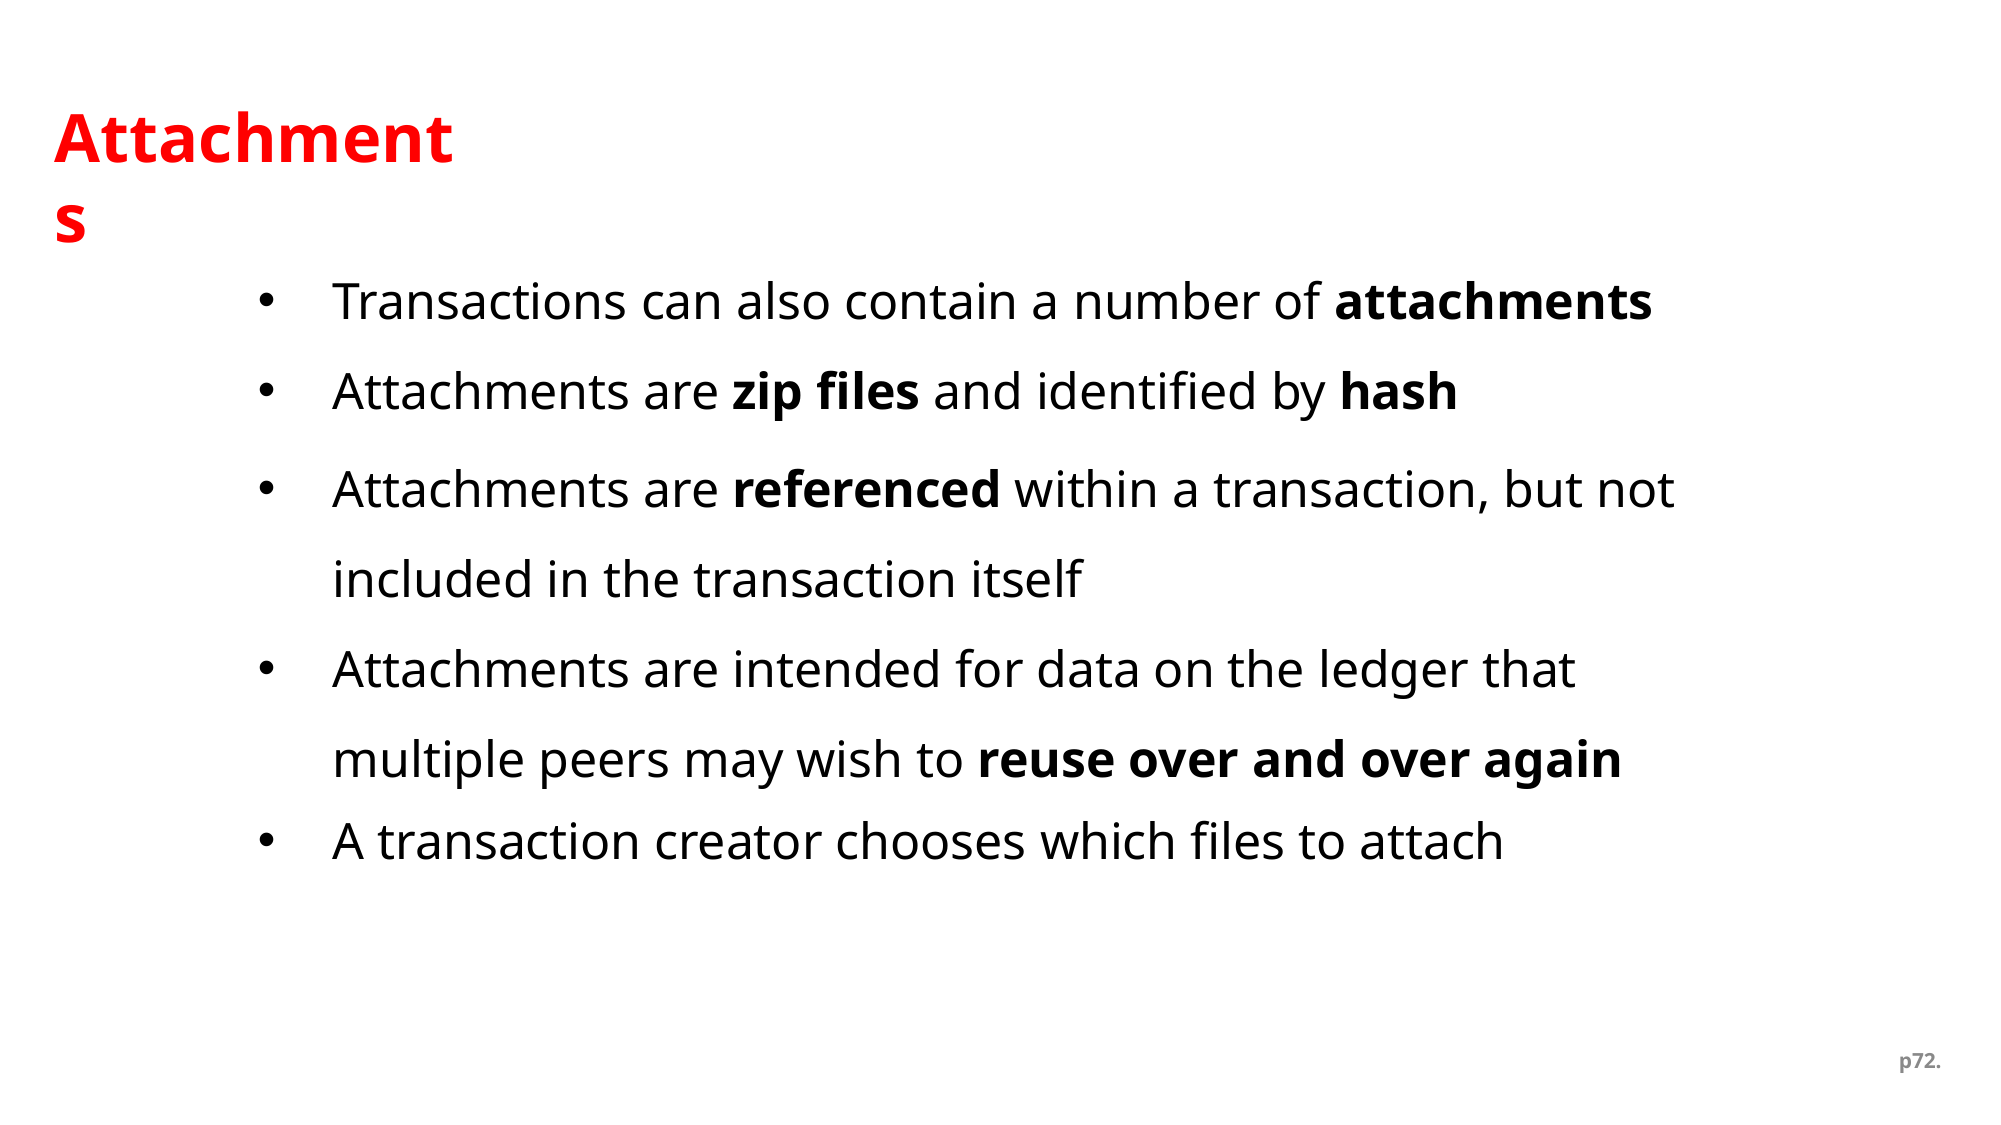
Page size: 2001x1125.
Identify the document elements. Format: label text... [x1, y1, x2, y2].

title Attachments [52, 93, 468, 284]
slide_number p72. [1896, 1045, 1945, 1125]
text_box Transactions can also contain a number of attachments Attachments are zip files and identified by hash Attachments are referenced within a transaction, but not included in the transaction itself Attachments are intended for data on the ledger that multiple peers may wish to reuse over and over again A transaction creator chooses which files to attach [255, 237, 1719, 870]
